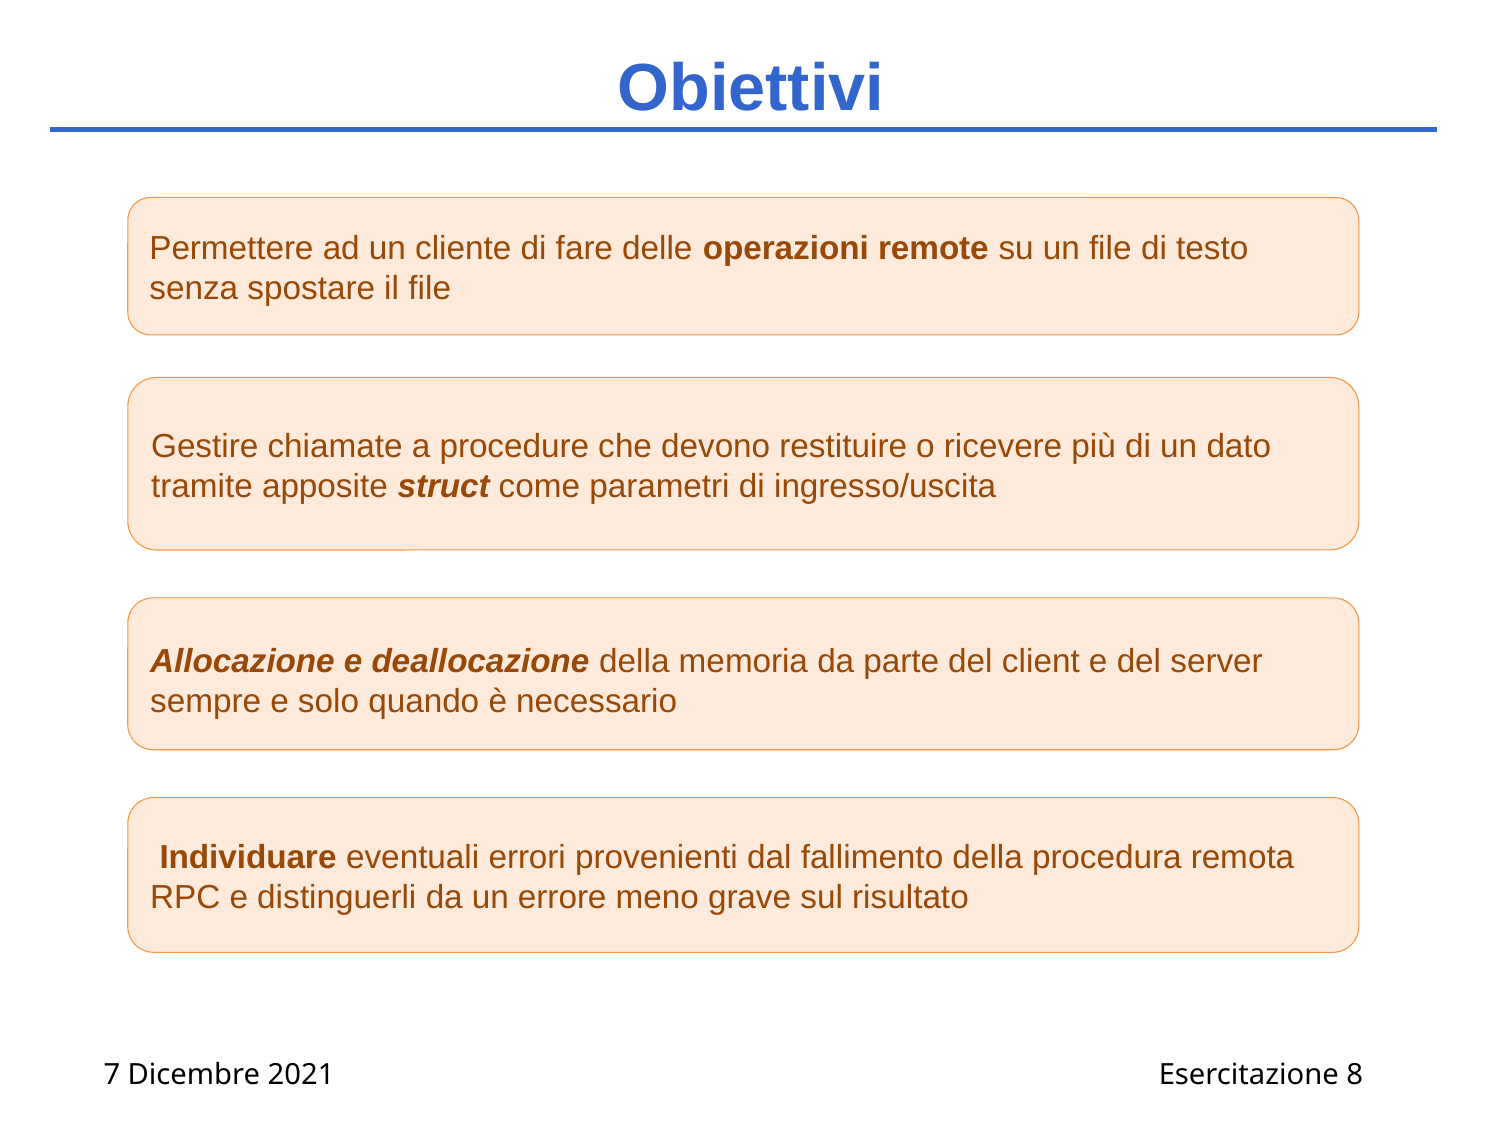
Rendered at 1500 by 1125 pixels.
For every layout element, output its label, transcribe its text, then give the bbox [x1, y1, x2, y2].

text_box Allocazione e deallocazione della memoria da parte del client e del server sempre e solo quando è necessario [125, 595, 1361, 752]
slide_number 7 Dicembre 2021 [101, 1055, 475, 1091]
text_box Gestire chiamate a procedure che devono restituire o ricevere più di un dato tramite apposite struct come parametri di ingresso/uscita [125, 375, 1361, 553]
slide_number Esercitazione 8 [1156, 1055, 1450, 1091]
text_box Individuare eventuali errori provenienti dal fallimento della procedura remota RPC e distinguerli da un errore meno grave sul risultato [125, 795, 1361, 955]
text_box Permettere ad un cliente di fare delle operazioni remote su un file di testo senza spostare il file [125, 195, 1361, 337]
title Obiettivi [114, 41, 1386, 129]
title Obiettivi [114, 130, 1386, 232]
